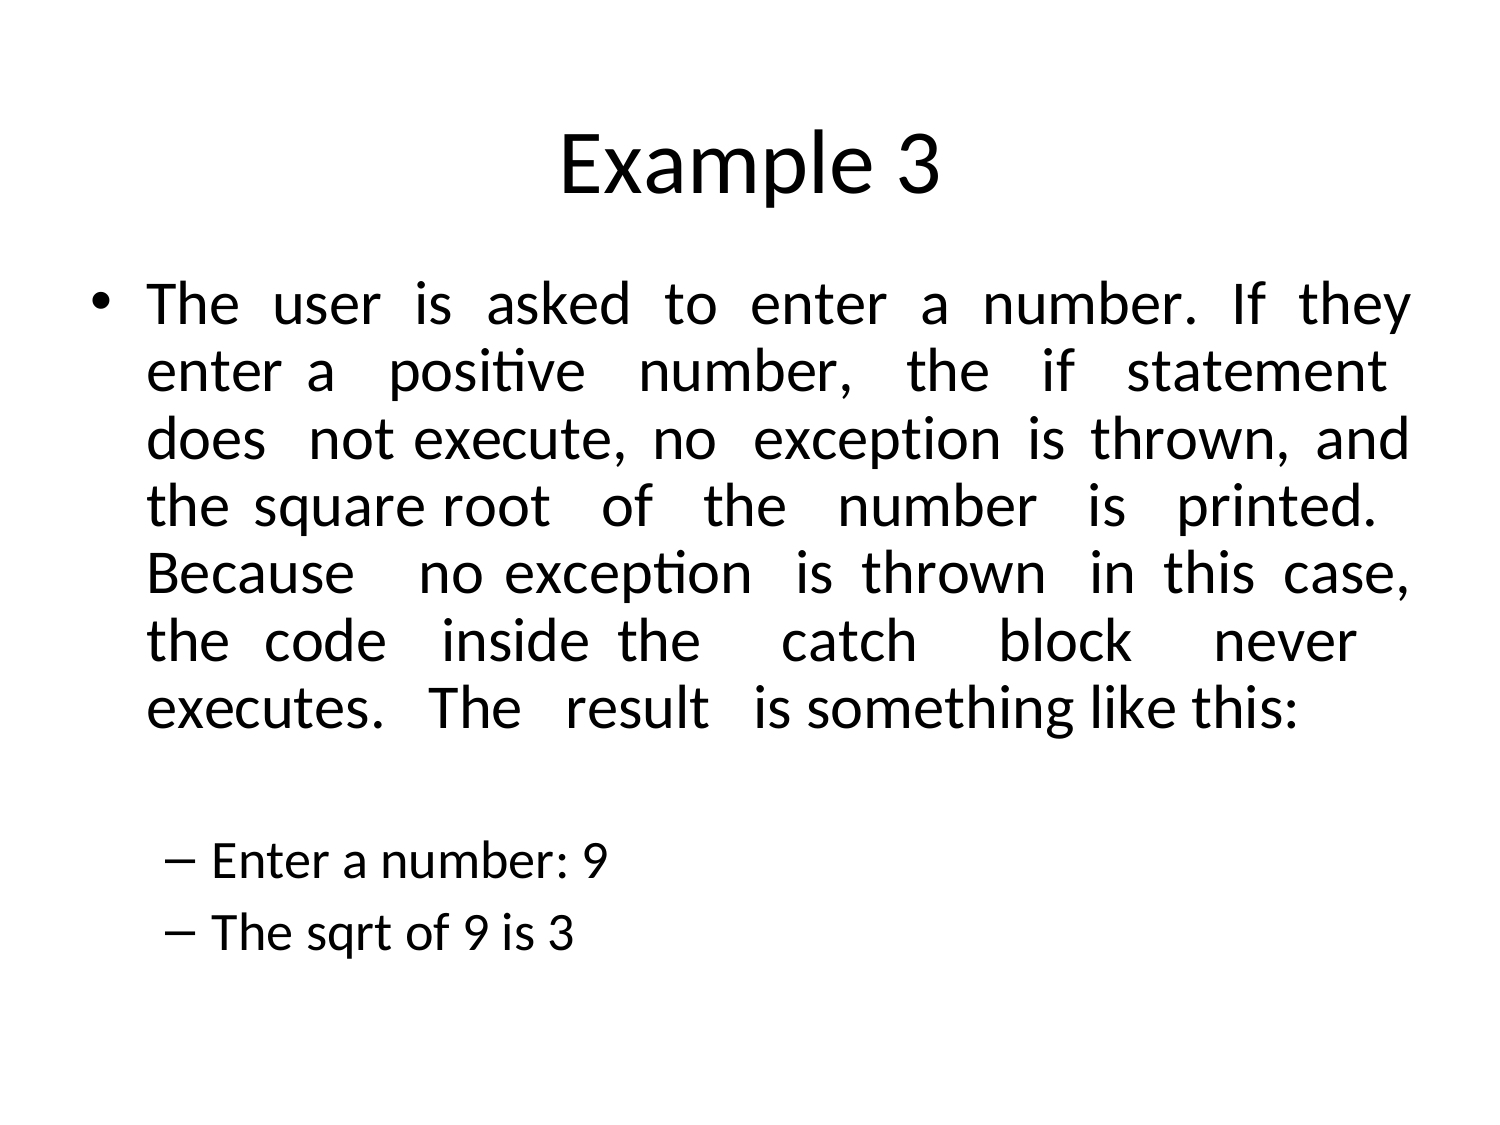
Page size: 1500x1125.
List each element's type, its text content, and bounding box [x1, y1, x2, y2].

title Example 3 [138, 102, 1362, 270]
text_box The user is asked to enter a number. If they enter a positive number, the if statement does not execute, no exception is thrown, and the square root of the number is printed. Because no exception is thrown in this case, the code inside the catch block never executes. The result is something like this: Enter a number: 9 The sqrt of 9 is 3 [87, 270, 1413, 961]
